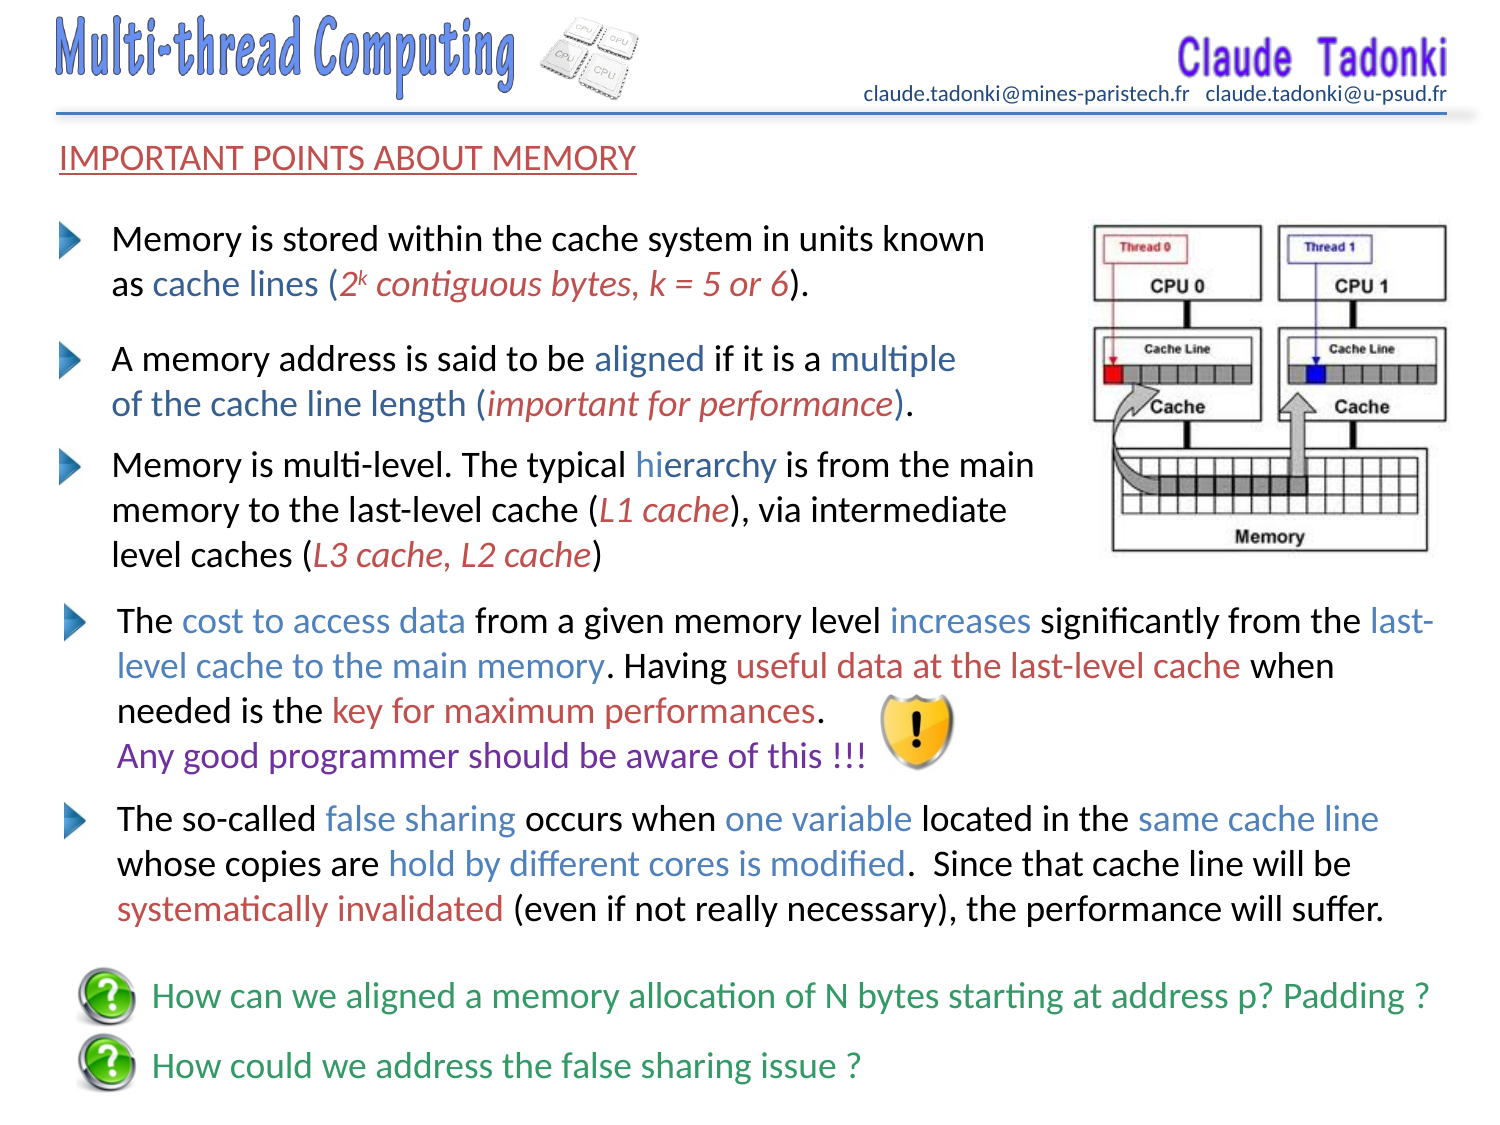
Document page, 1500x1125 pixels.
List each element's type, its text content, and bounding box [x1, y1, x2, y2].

picture [1177, 32, 1448, 82]
text_box Memory is multi-level. The typical hierarchy is from the main memory to the last-level cache (L1 cache), via intermediate level caches (L3 cache, L2 cache) [96, 432, 1089, 583]
picture [76, 963, 141, 1095]
text_box The so-called false sharing occurs when one variable located in the same cache line whose copies are hold by different cores is modified. Since that cache line will be systematically invalidated (even if not really necessary), the performance will suffer. [102, 786, 1473, 937]
text_box A memory address is said to be aligned if it is a multiple of the cache line length (important for performance). [96, 326, 1010, 432]
picture [64, 601, 88, 642]
text_box Memory is stored within the cache system in units known as cache lines (2k contiguous bytes, k = 5 or 6). [96, 206, 1010, 312]
text_box How can we aligned a memory allocation of N bytes starting at address p? Padding ? [141, 964, 1471, 1024]
picture [59, 339, 83, 380]
text_box The cost to access data from a given memory level increases significantly from the last-level cache to the main memory. Having useful data at the last-level cache when needed is the key for maximum performances. Any good programmer should be aware of this !!! [102, 588, 1473, 783]
text_box IMPORTANT POINTS ABOUT MEMORY [44, 125, 652, 186]
text_box claude.tadonki@mines-paristech.fr claude.tadonki@u-psud.fr [848, 70, 1469, 113]
picture [59, 219, 83, 260]
picture [55, 13, 514, 101]
picture [525, 9, 651, 105]
text_box How could we address the false sharing issue ? [144, 1033, 1471, 1094]
picture [64, 800, 88, 841]
picture [879, 693, 959, 775]
picture [1088, 219, 1453, 558]
picture [59, 445, 83, 486]
